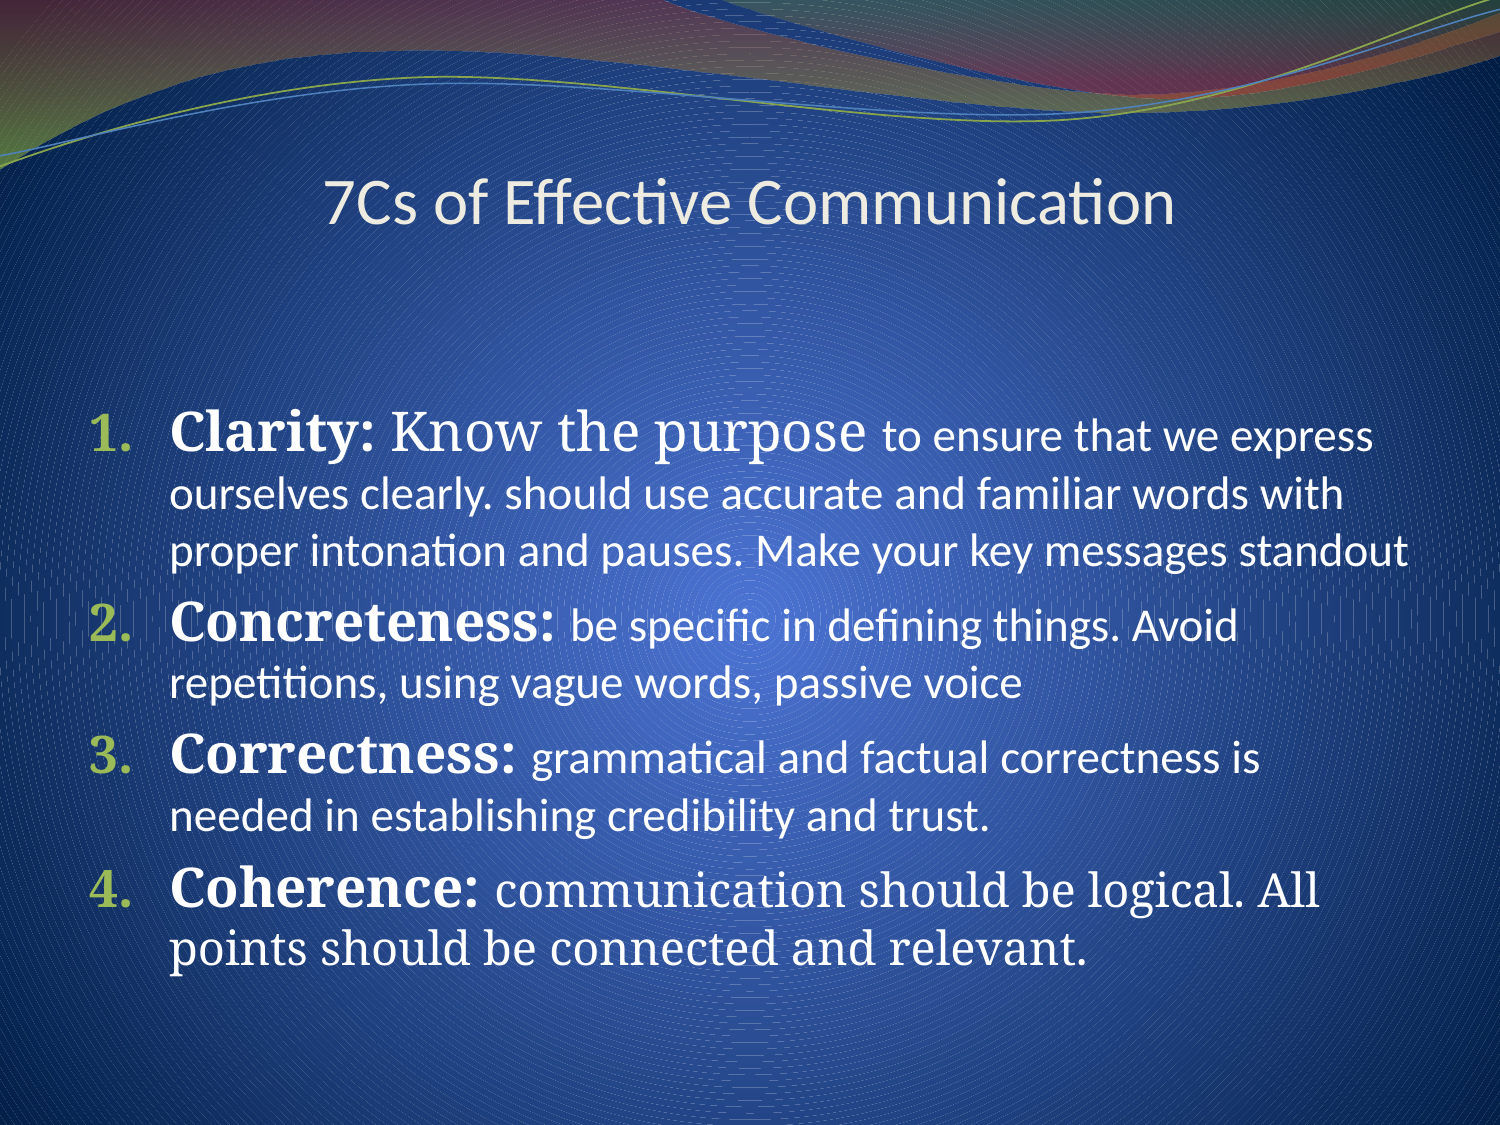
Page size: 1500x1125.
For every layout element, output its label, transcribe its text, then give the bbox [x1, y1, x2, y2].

title 7Cs of Effective Communication [75, 115, 1425, 238]
list Clarity: Know the purpose to ensure that we express ourselves clearly. should use accurate and familiar words with proper intonation and pauses. Make your key messages standout Concreteness: be specific in defining things. Avoid repetitions, using vague words, passive voice Correctness: grammatical and factual correctness is needed in establishing credibility and trust. Coherence: communication should be logical. All points should be connected and relevant. [75, 317, 1425, 1038]
